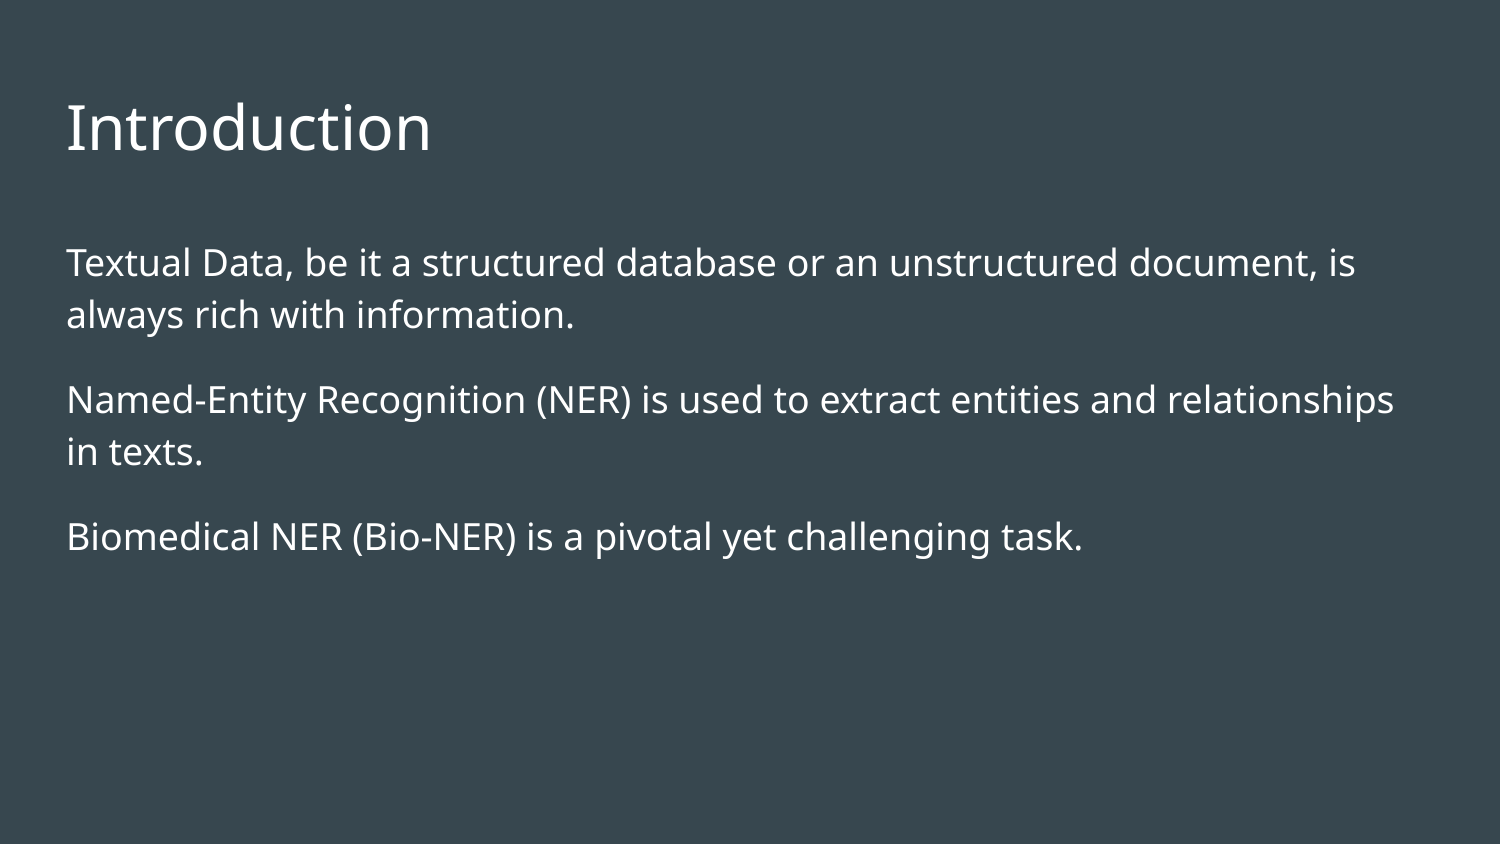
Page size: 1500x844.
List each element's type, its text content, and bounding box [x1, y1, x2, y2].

list Textual Data, be it a structured database or an unstructured document, is always rich with information. Named-Entity Recognition (NER) is used to extract entities and relationships in texts. Biomedical NER (Bio-NER) is a pivotal yet challenging task. [51, 217, 1449, 778]
title Introduction [51, 72, 1449, 167]
